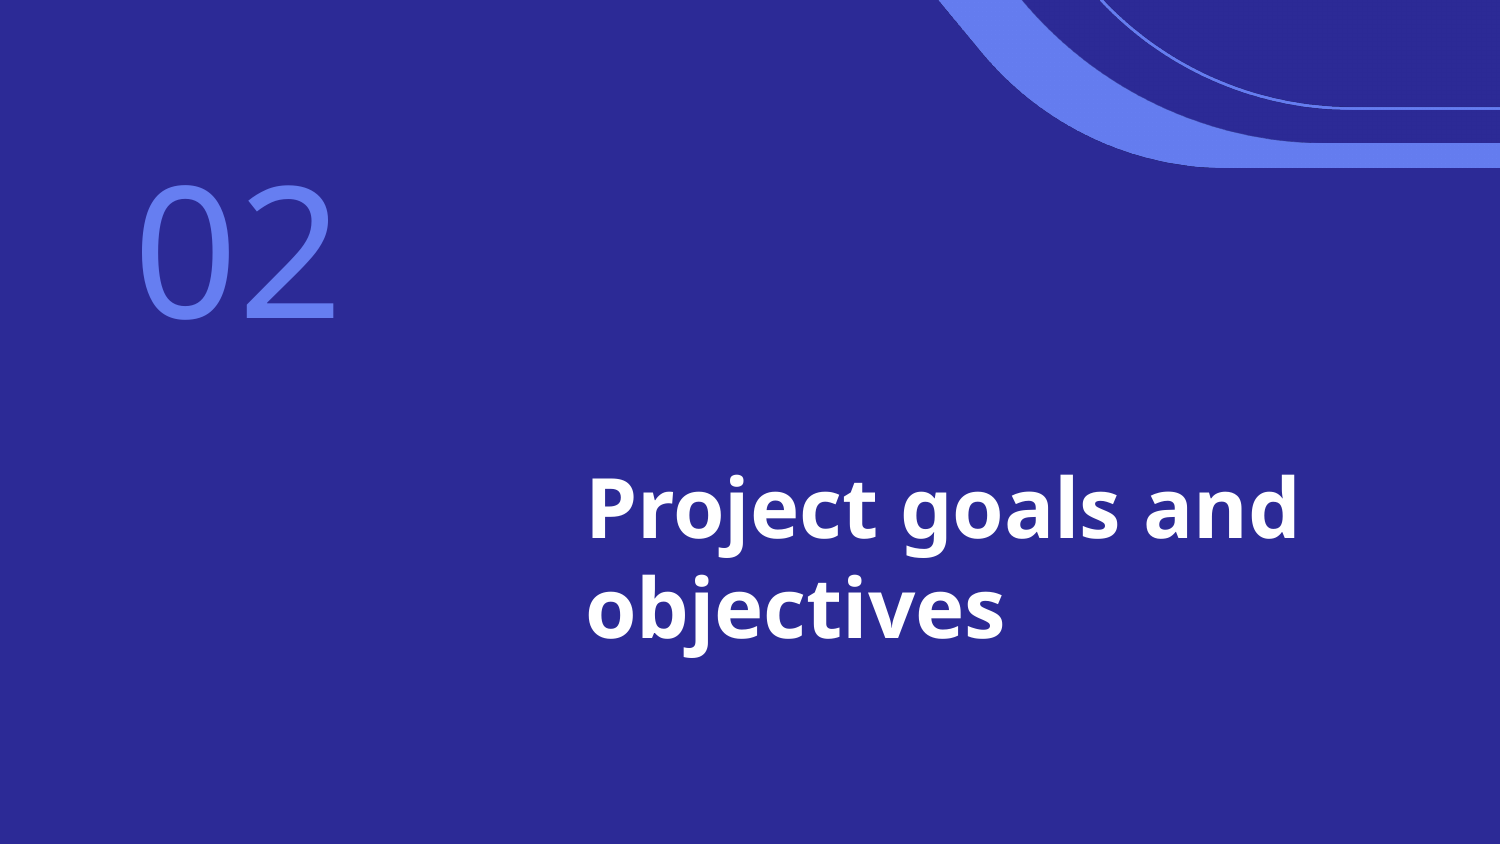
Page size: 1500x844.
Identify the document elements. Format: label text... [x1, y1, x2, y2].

list 02 [118, 93, 461, 363]
picture [936, 0, 1500, 168]
title Project goals and objectives [570, 330, 1333, 663]
